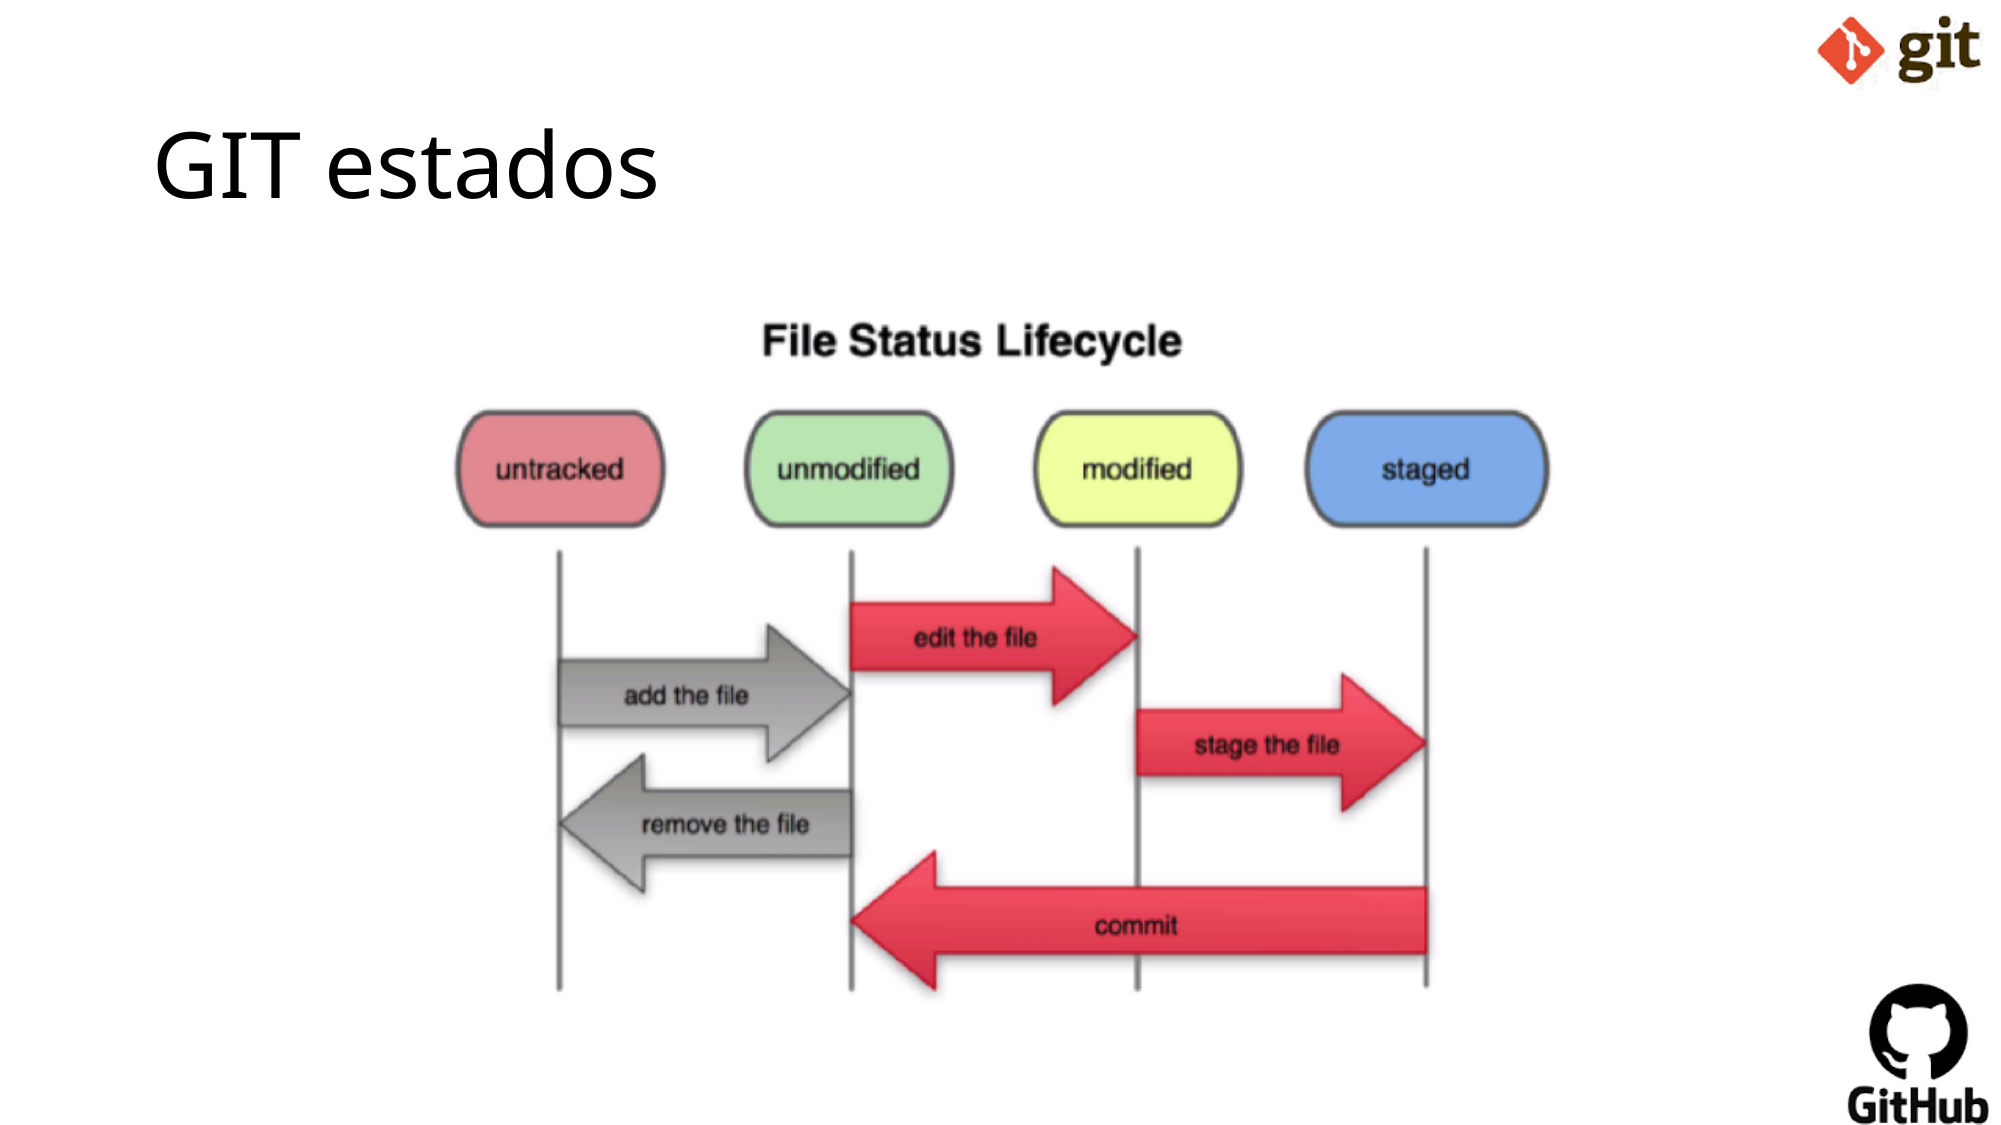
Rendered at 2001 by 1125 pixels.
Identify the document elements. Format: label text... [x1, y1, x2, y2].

title GIT estados [137, 59, 1863, 278]
picture [1799, 0, 2000, 107]
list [303, 303, 1697, 1009]
picture [1826, 979, 2000, 1125]
